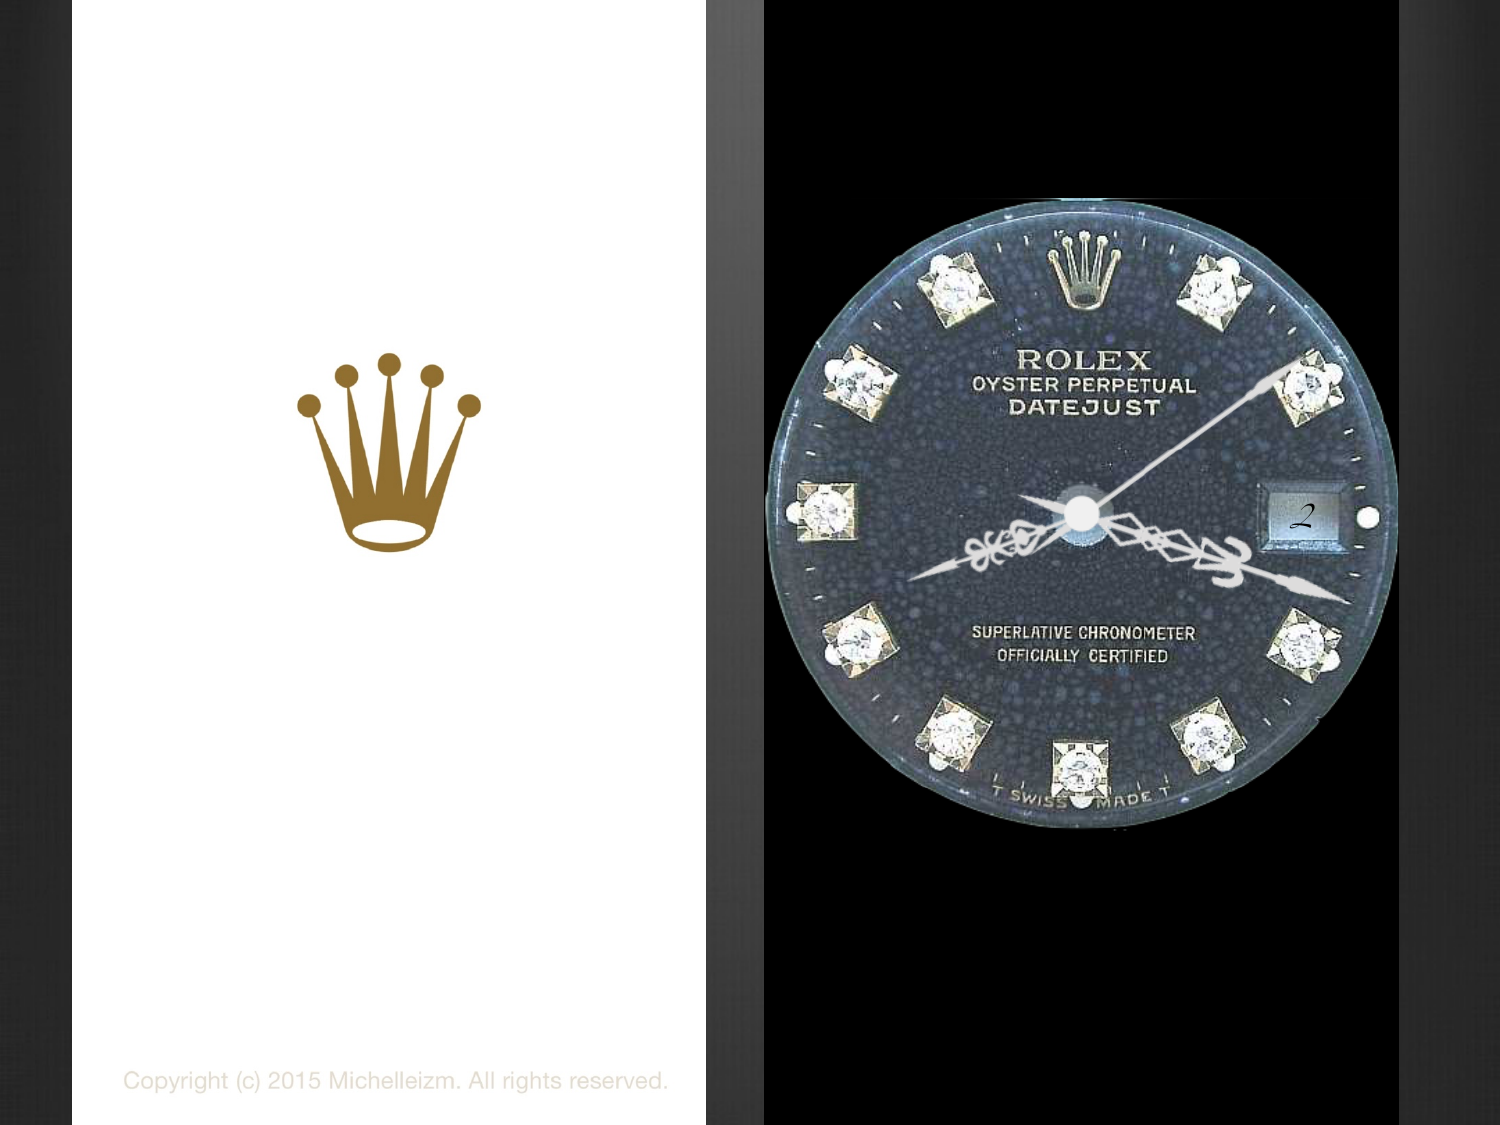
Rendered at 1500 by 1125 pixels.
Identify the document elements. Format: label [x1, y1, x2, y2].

picture [72, 0, 706, 1125]
picture [764, 0, 1399, 1125]
